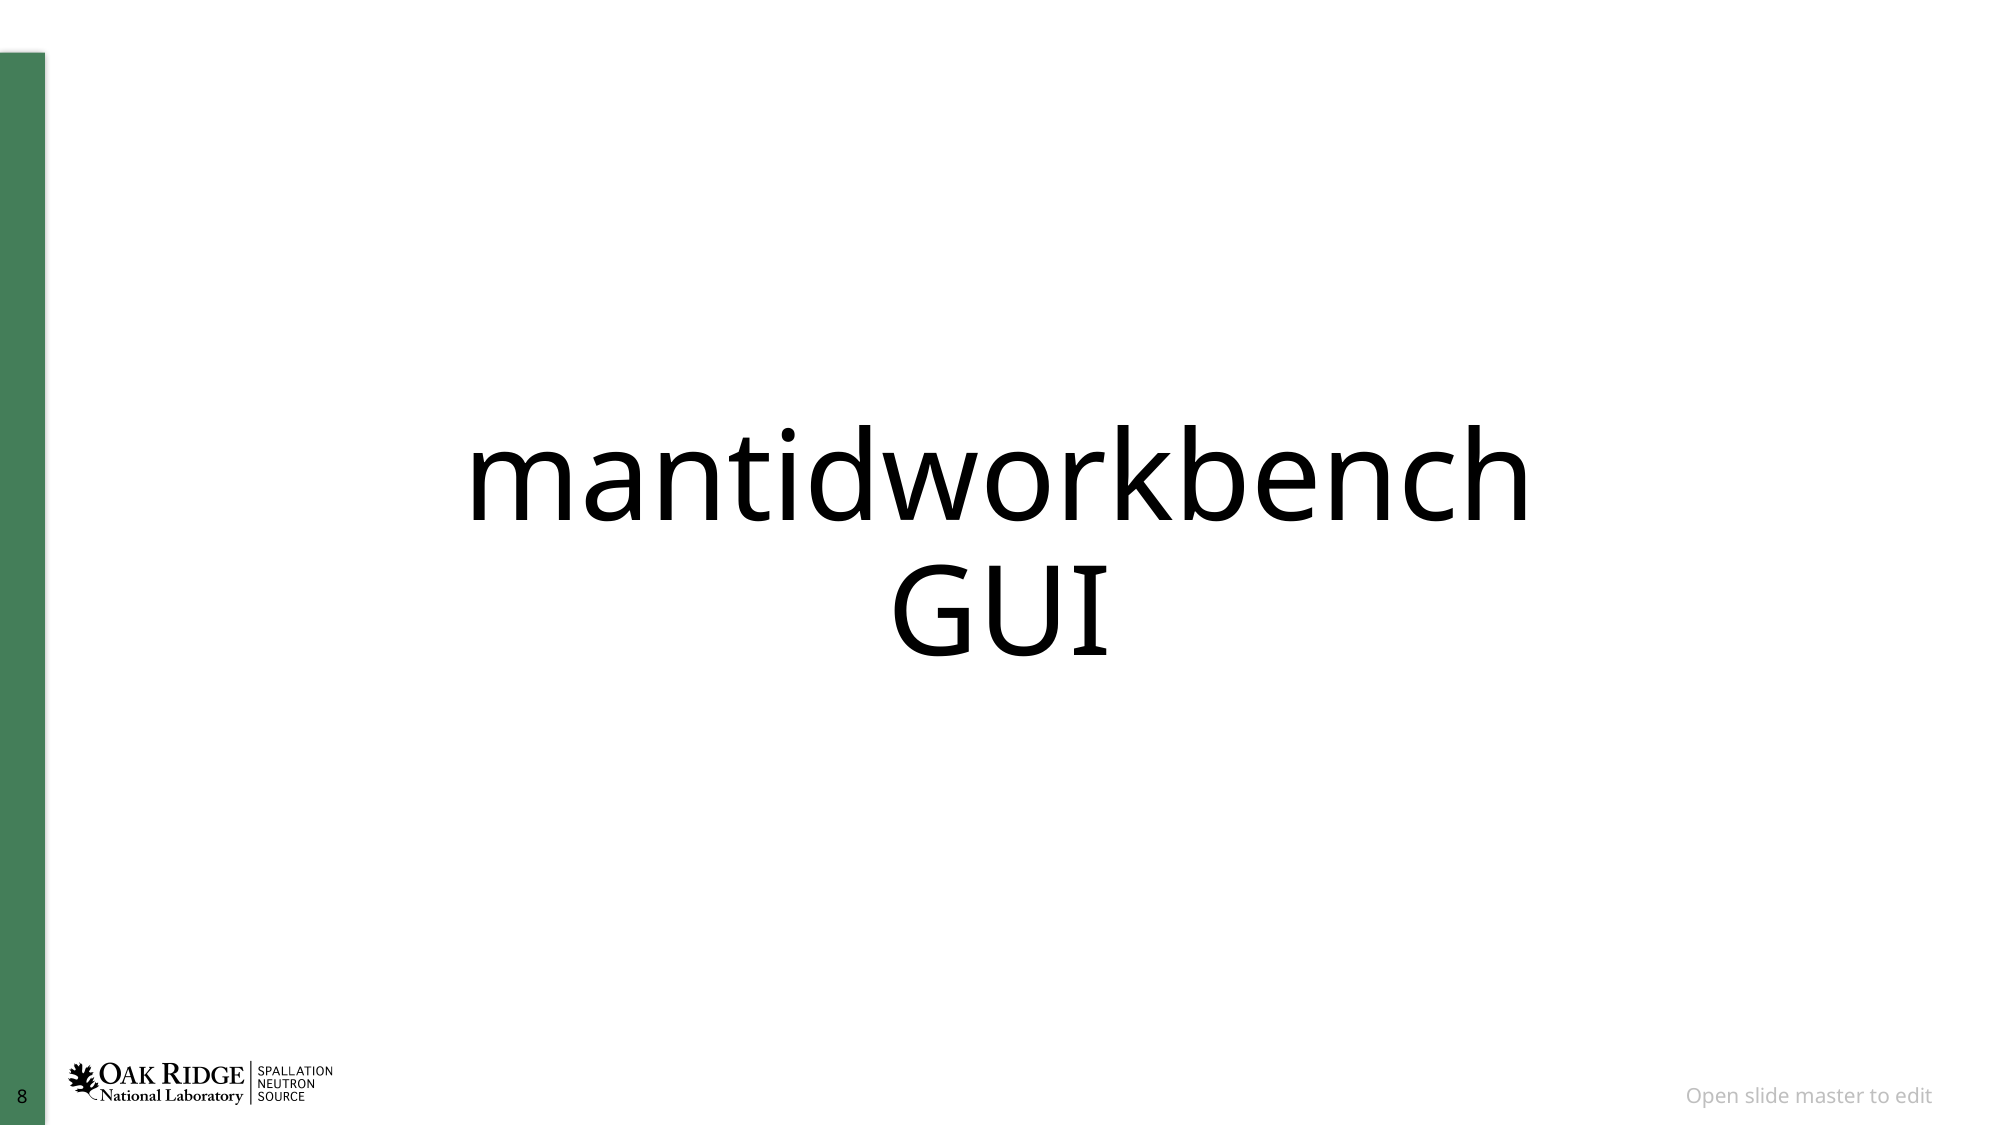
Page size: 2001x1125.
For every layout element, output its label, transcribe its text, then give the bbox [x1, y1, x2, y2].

picture [66, 1058, 334, 1108]
title mantidworkbench GUI [423, 404, 1577, 694]
